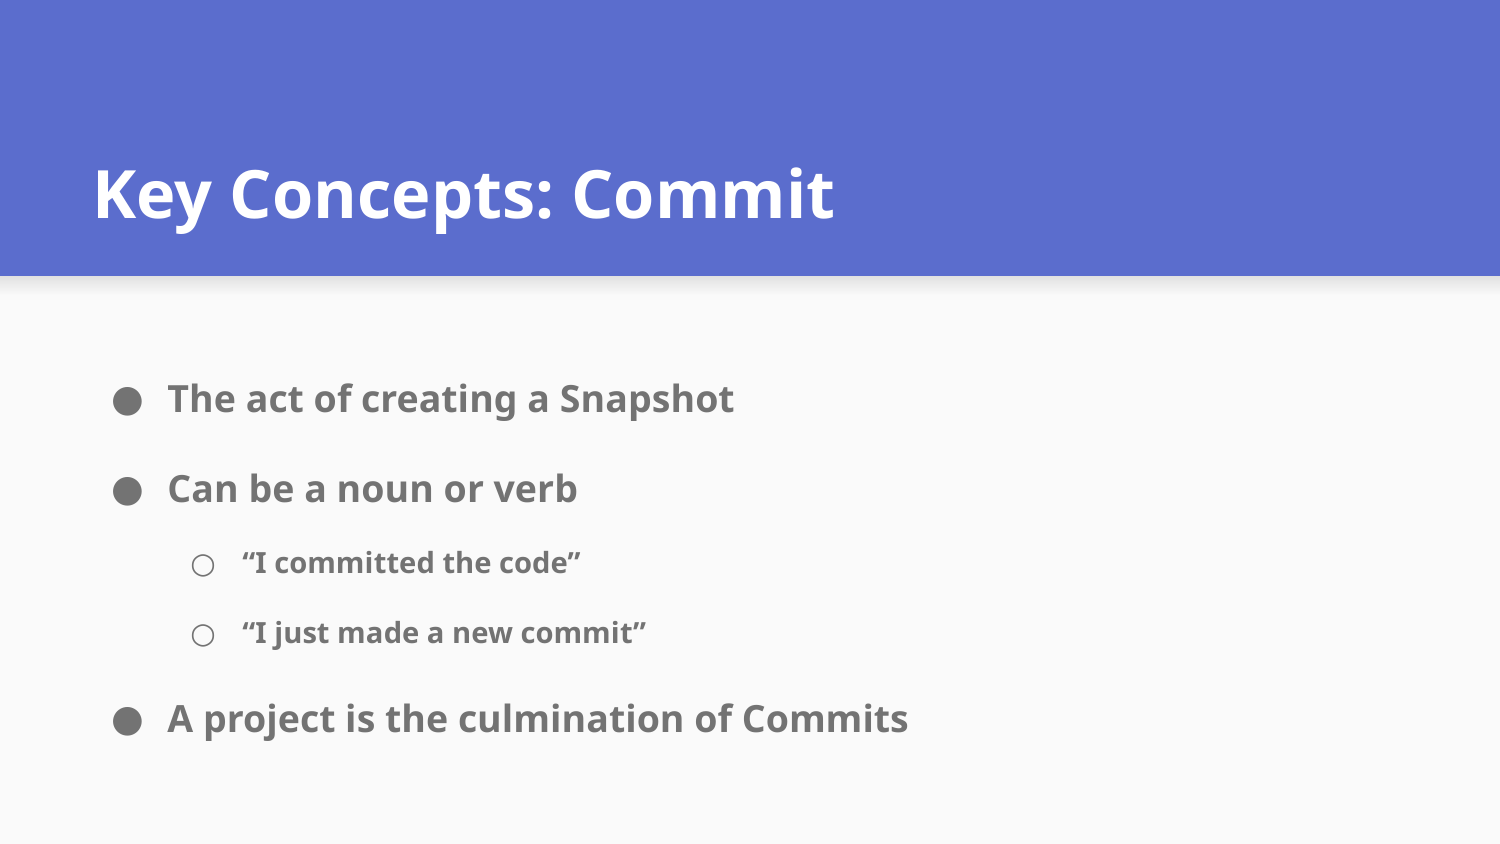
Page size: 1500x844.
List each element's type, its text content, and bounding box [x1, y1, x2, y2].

list The act of creating a Snapshot Can be a noun or verb “I committed the code” “I just made a new commit” A project is the culmination of Commits [77, 314, 1427, 818]
title Key Concepts: Commit [77, 121, 1427, 248]
